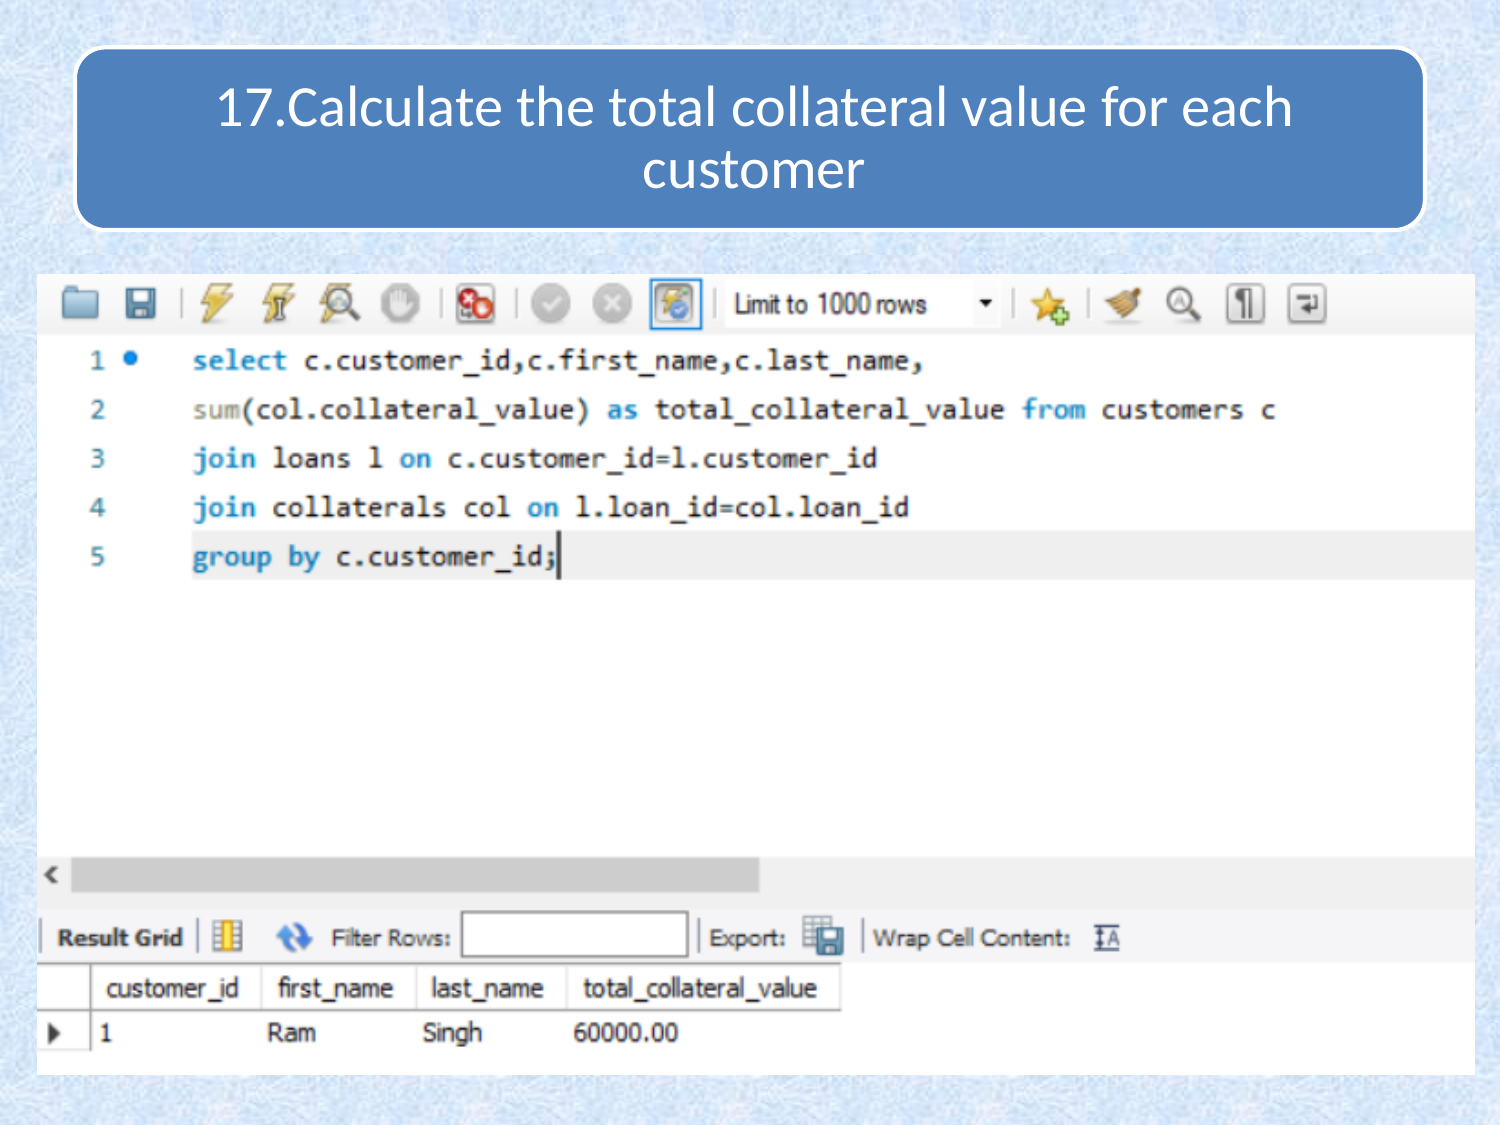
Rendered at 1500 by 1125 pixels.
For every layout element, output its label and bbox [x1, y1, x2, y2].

text_box [74, 44, 1426, 233]
list [37, 274, 1476, 1076]
picture [0, 0, 1500, 1125]
